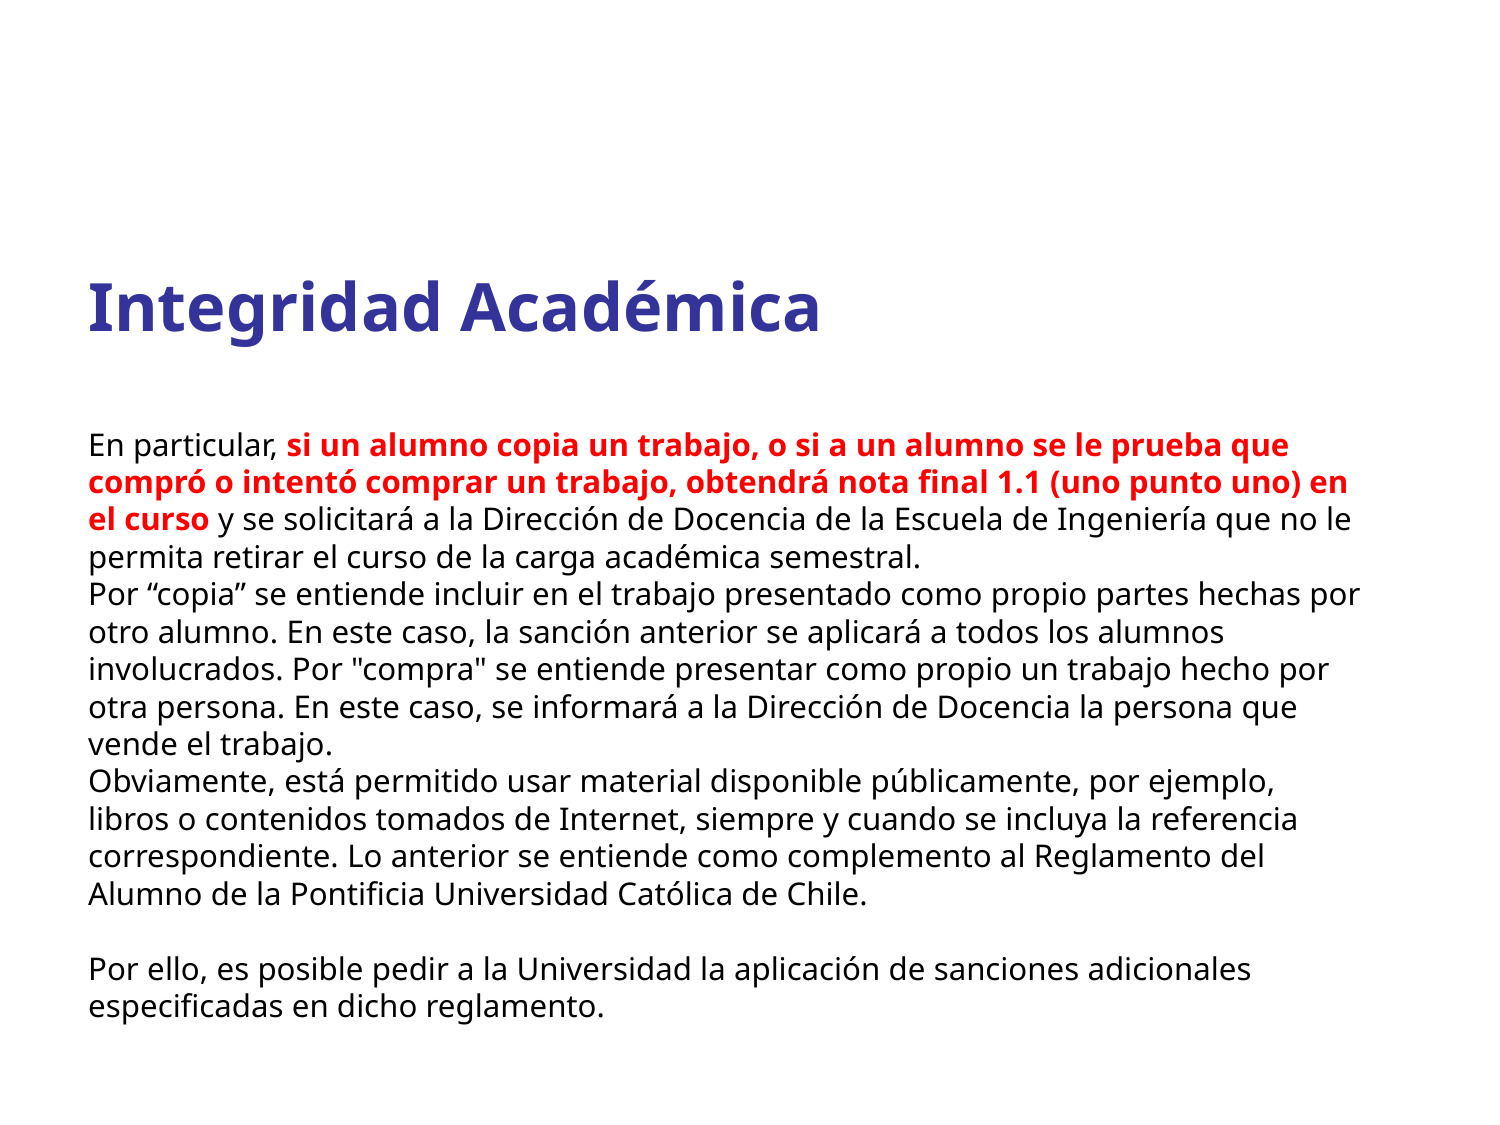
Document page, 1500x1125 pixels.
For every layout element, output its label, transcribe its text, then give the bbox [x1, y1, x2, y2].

text_box Integridad Académica En particular, si un alumno copia un trabajo, o si a un alumno se le prueba que compró o intentó comprar un trabajo, obtendrá nota final 1.1 (uno punto uno) en el curso y se solicitará a la Dirección de Docencia de la Escuela de Ingeniería que no le permita retirar el curso de la carga académica semestral. Por “copia” se entiende incluir en el trabajo presentado como propio partes hechas por otro alumno. En este caso, la sanción anterior se aplicará a todos los alumnos involucrados. Por "compra" se entiende presentar como propio un trabajo hecho por otra persona. En este caso, se informará a la Dirección de Docencia la persona que vende el trabajo. Obviamente, está permitido usar material disponible públicamente, por ejemplo, libros o contenidos tomados de Internet, siempre y cuando se incluya la referencia correspondiente. Lo anterior se entiende como complemento al Reglamento del Alumno de la Pontificia Universidad Católica de Chile. Por ello, es posible pedir a la Universidad la aplicación de sanciones adicionales especificadas en dicho reglamento. [73, 257, 1381, 1112]
